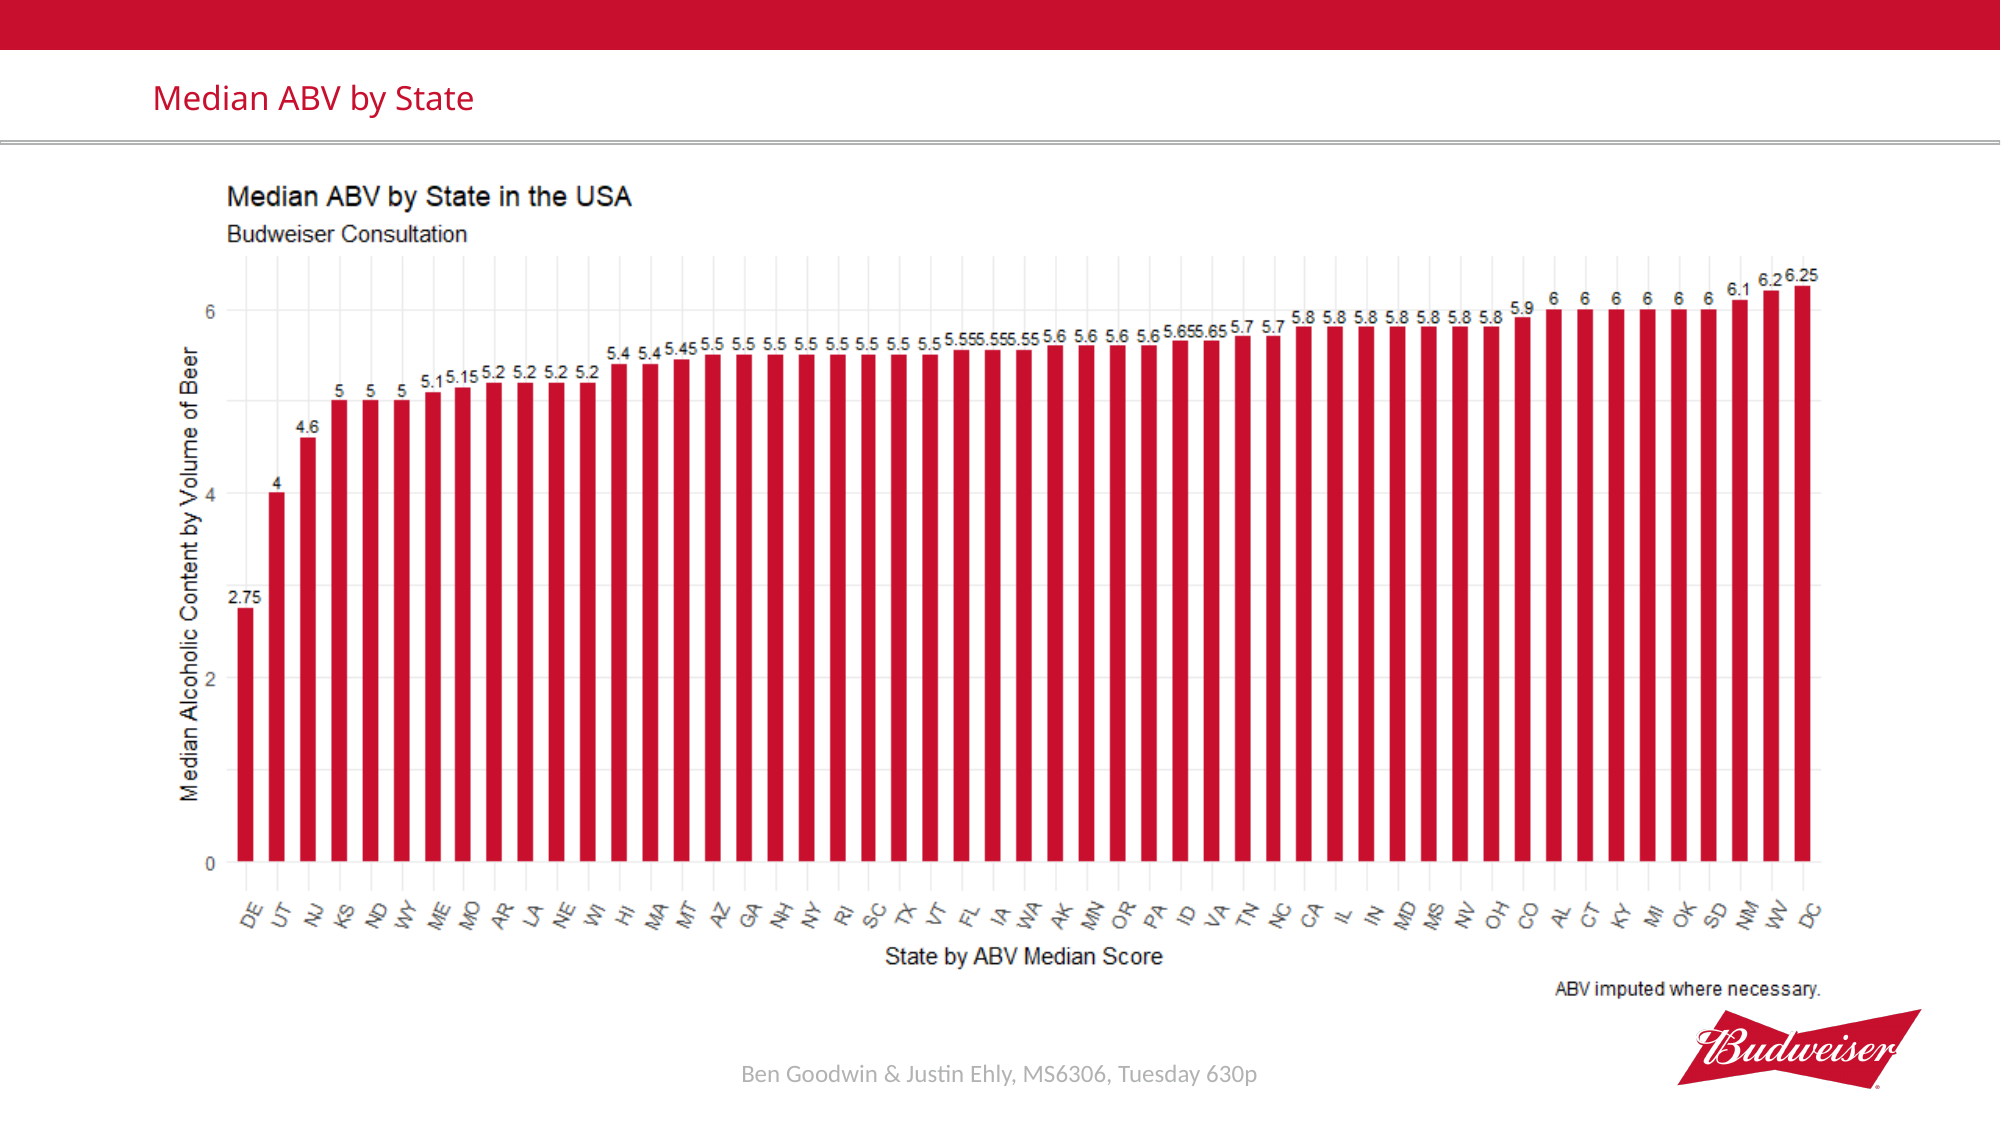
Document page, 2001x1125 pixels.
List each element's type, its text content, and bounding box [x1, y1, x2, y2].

picture [166, 172, 1922, 1089]
title Median ABV by State [137, 59, 1863, 139]
footer Ben Goodwin & Justin Ehly, MS6306, Tuesday 630p [662, 1042, 1338, 1103]
